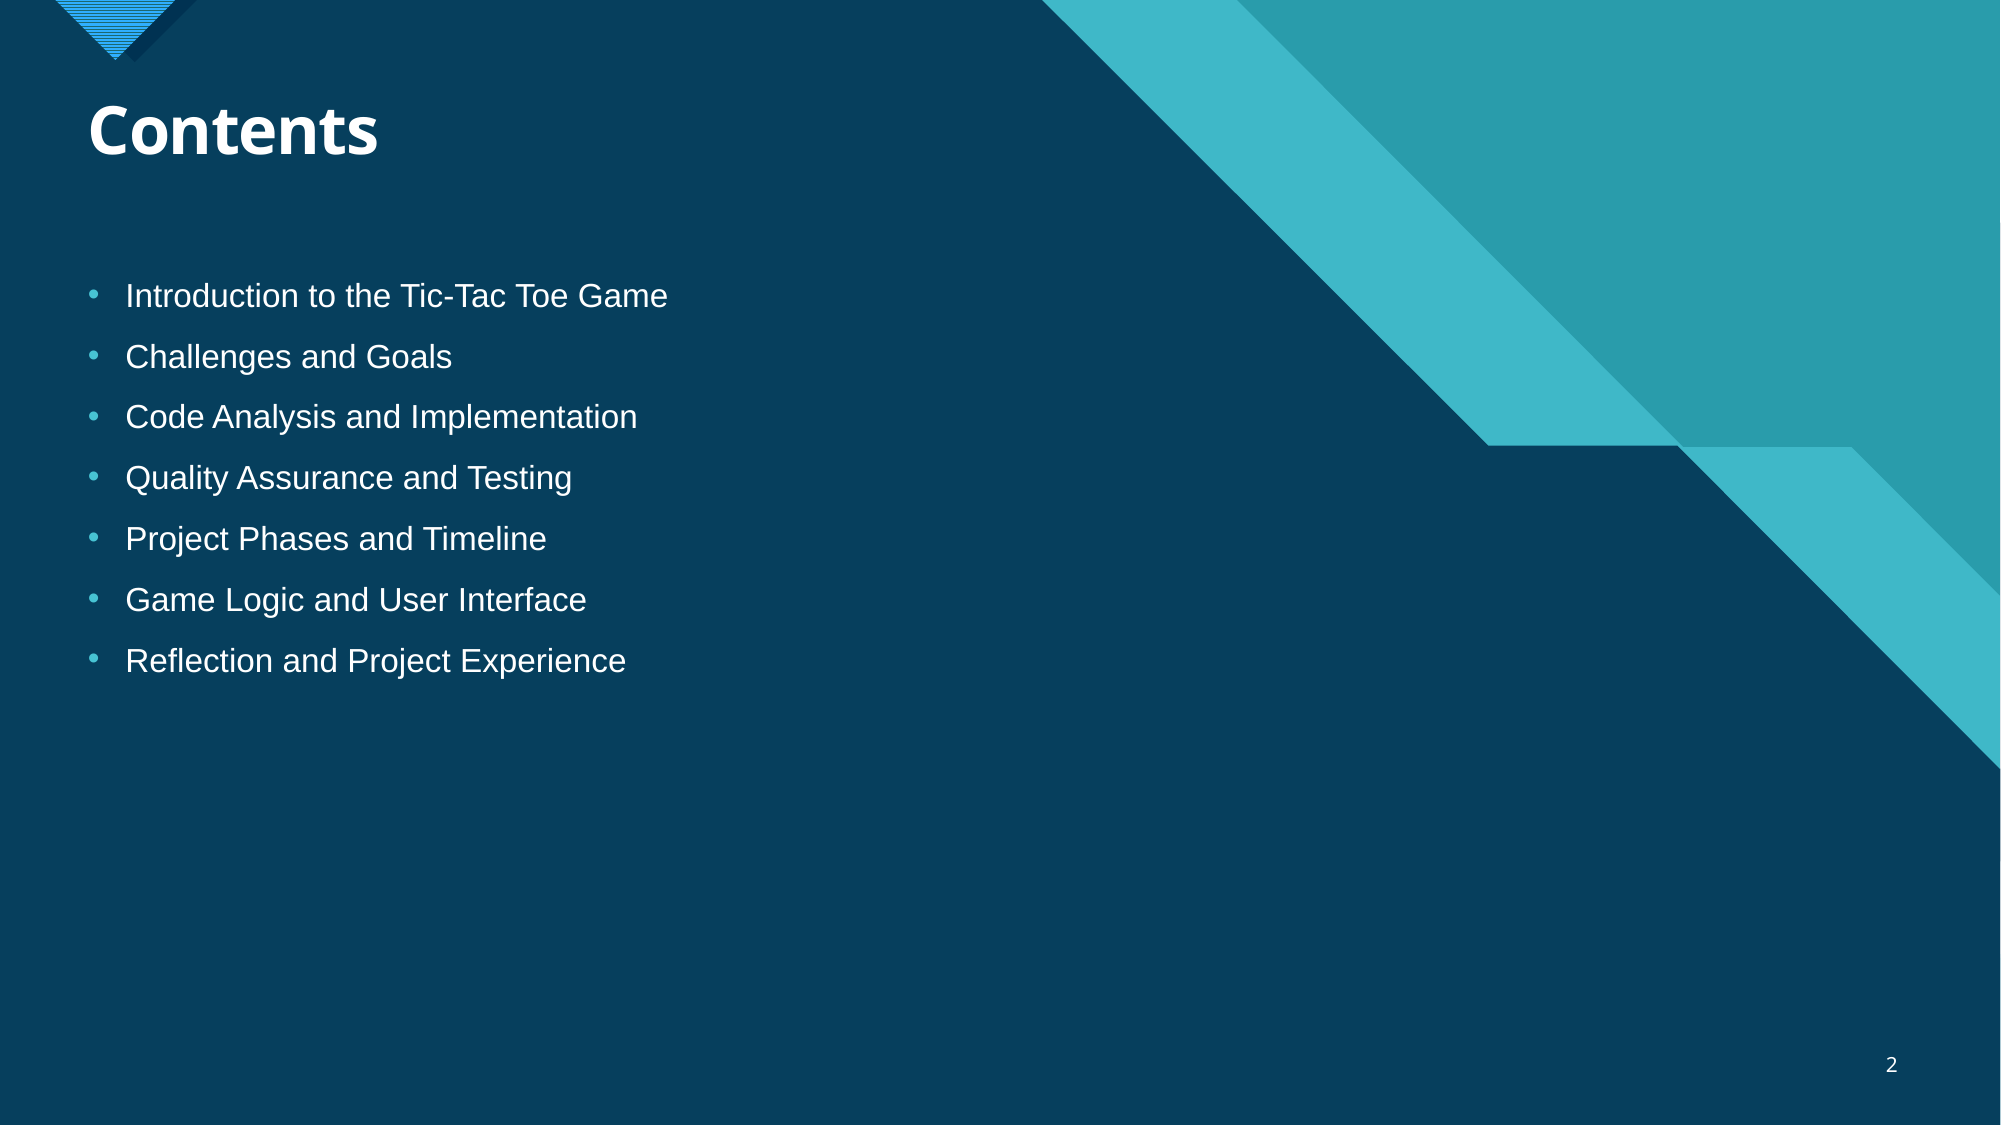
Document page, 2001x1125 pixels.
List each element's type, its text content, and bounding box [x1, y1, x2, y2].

slide_number 2 [1845, 1035, 1913, 1096]
list Introduction to the Tic-Tac Toe Game Challenges and Goals Code Analysis and Implementation Quality Assurance and Testing Project Phases and Timeline Game Logic and User Interface Reflection and Project Experience [72, 266, 1175, 939]
title Contents [72, 89, 1913, 177]
